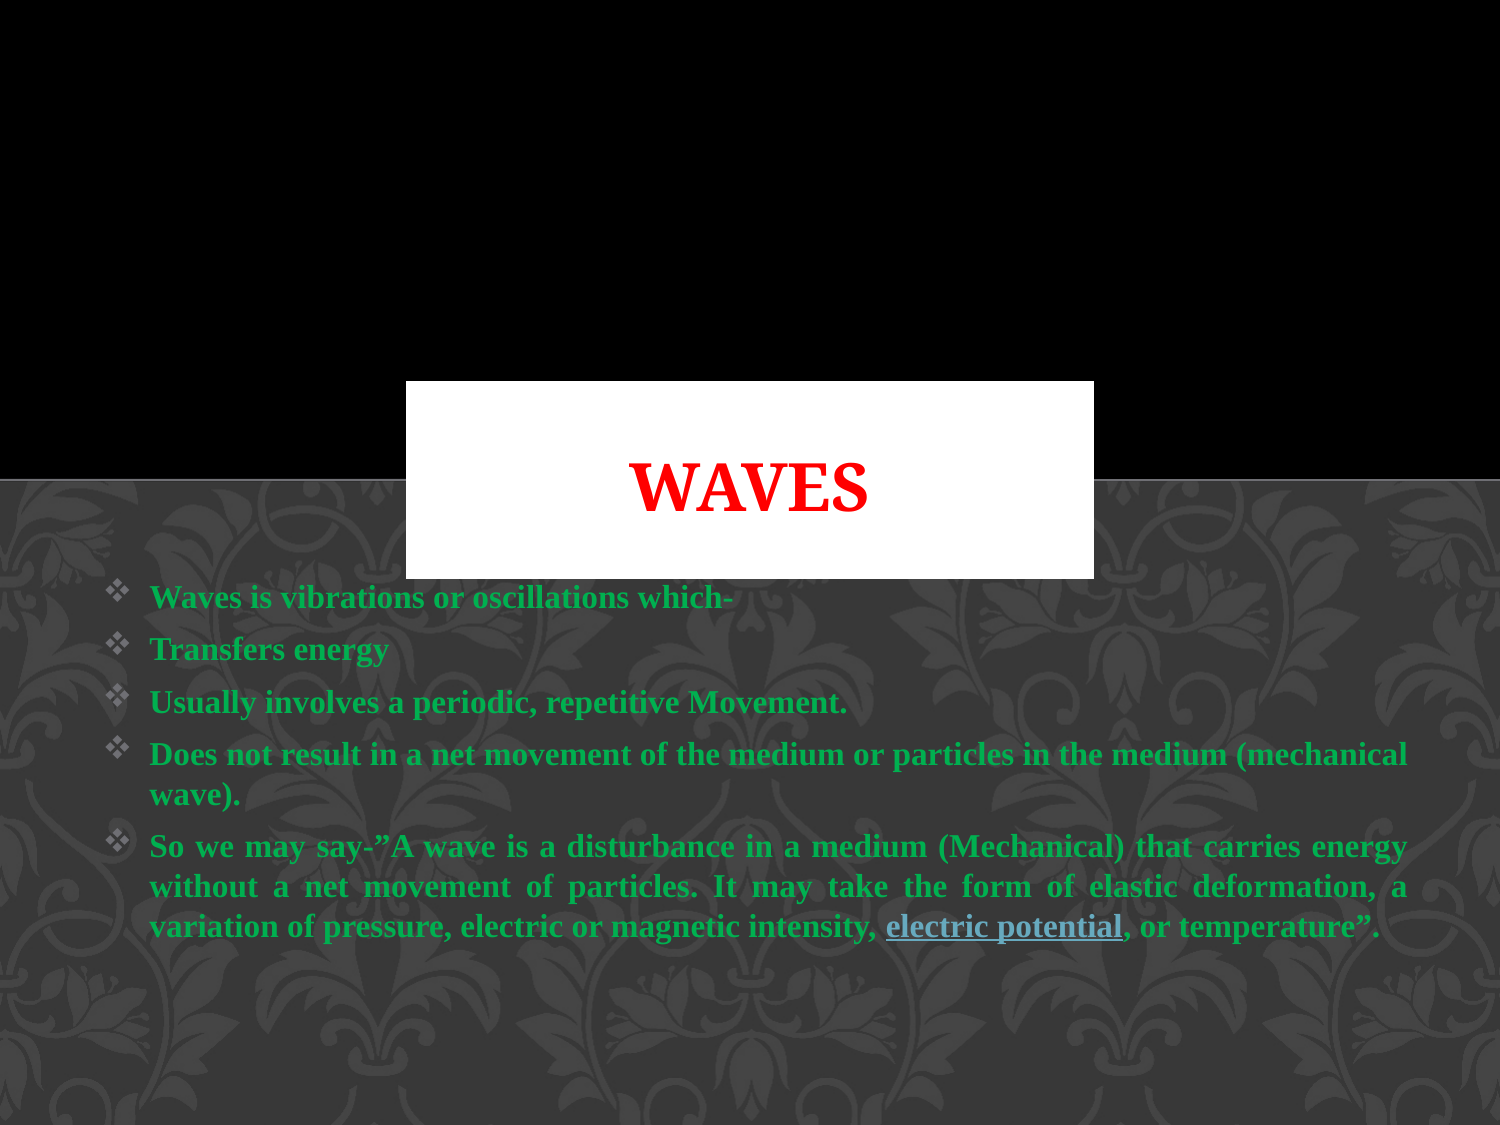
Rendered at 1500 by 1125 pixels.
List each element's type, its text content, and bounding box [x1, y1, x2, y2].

title Waves [106, 419, 1394, 531]
subtitle Waves is vibrations or oscillations which- Transfers energy Usually involves a periodic, repetitive Movement. Does not result in a net movement of the medium or particles in the medium (mechanical wave). So we may say-”A wave is a disturbance in a medium (Mechanical) that carries energy without a net movement of particles. It may take the form of elastic deformation, a variation of pressure, electric or magnetic intensity, electric potential, or temperature”. [87, 575, 1425, 1025]
